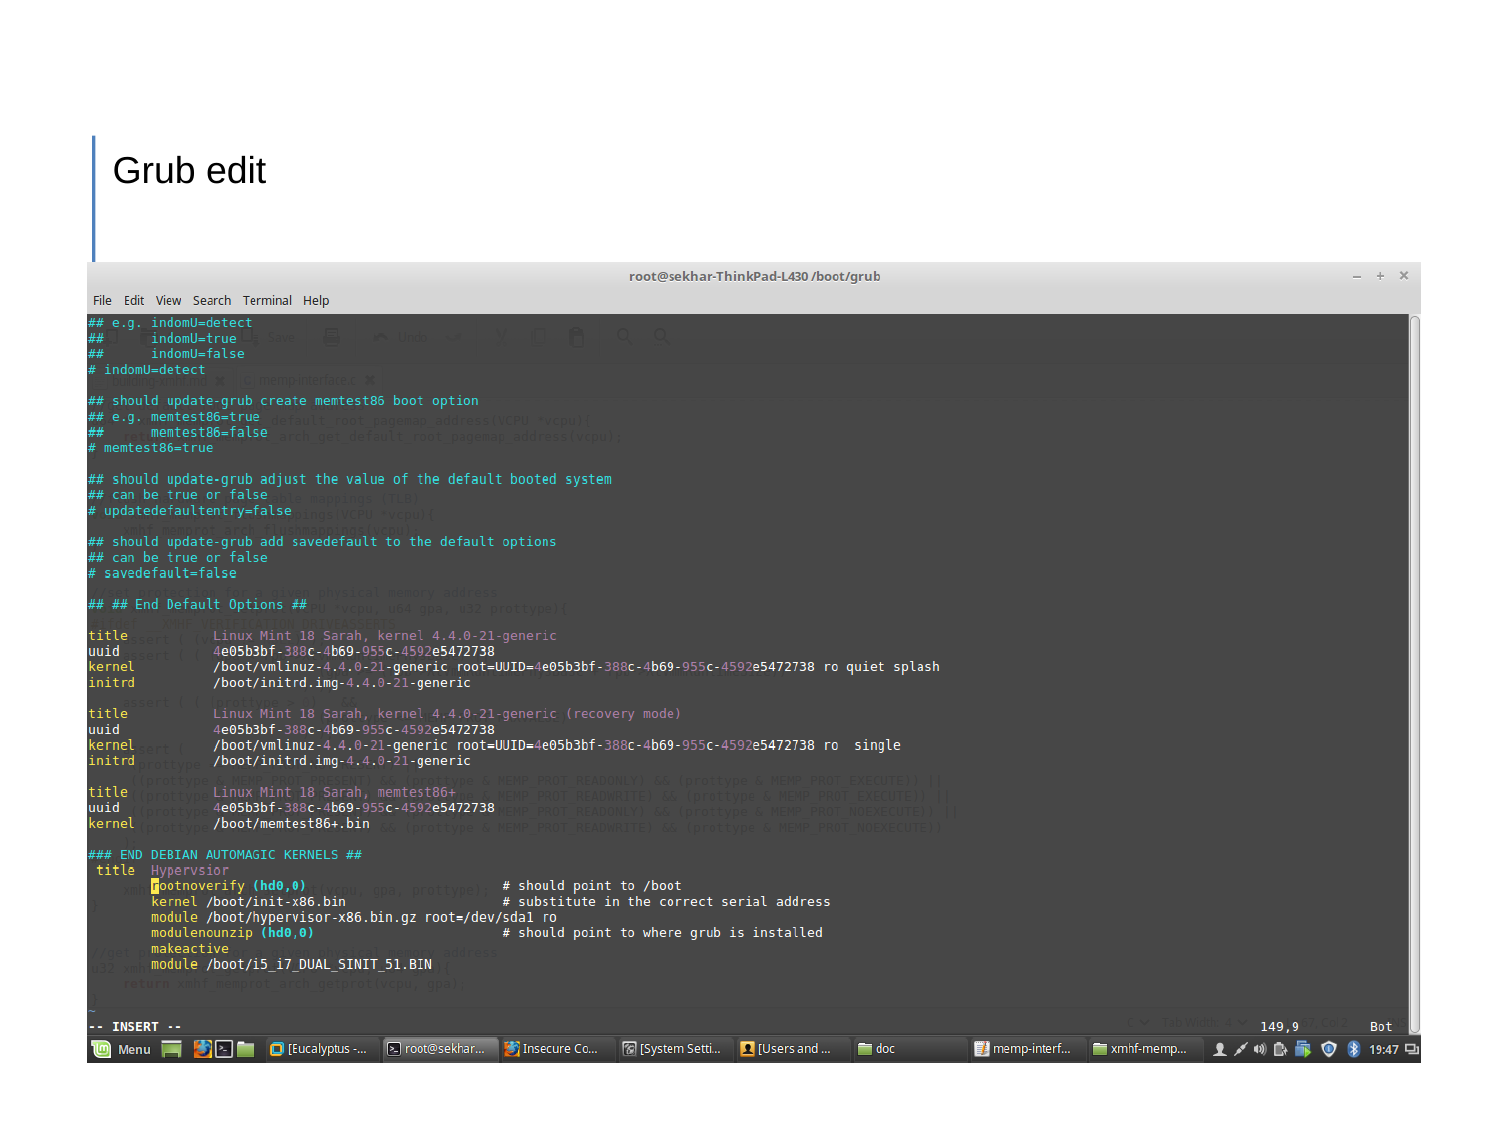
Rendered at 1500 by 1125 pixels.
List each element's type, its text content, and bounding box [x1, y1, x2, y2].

picture [87, 262, 1422, 1063]
title Grub edit [112, 75, 1463, 263]
